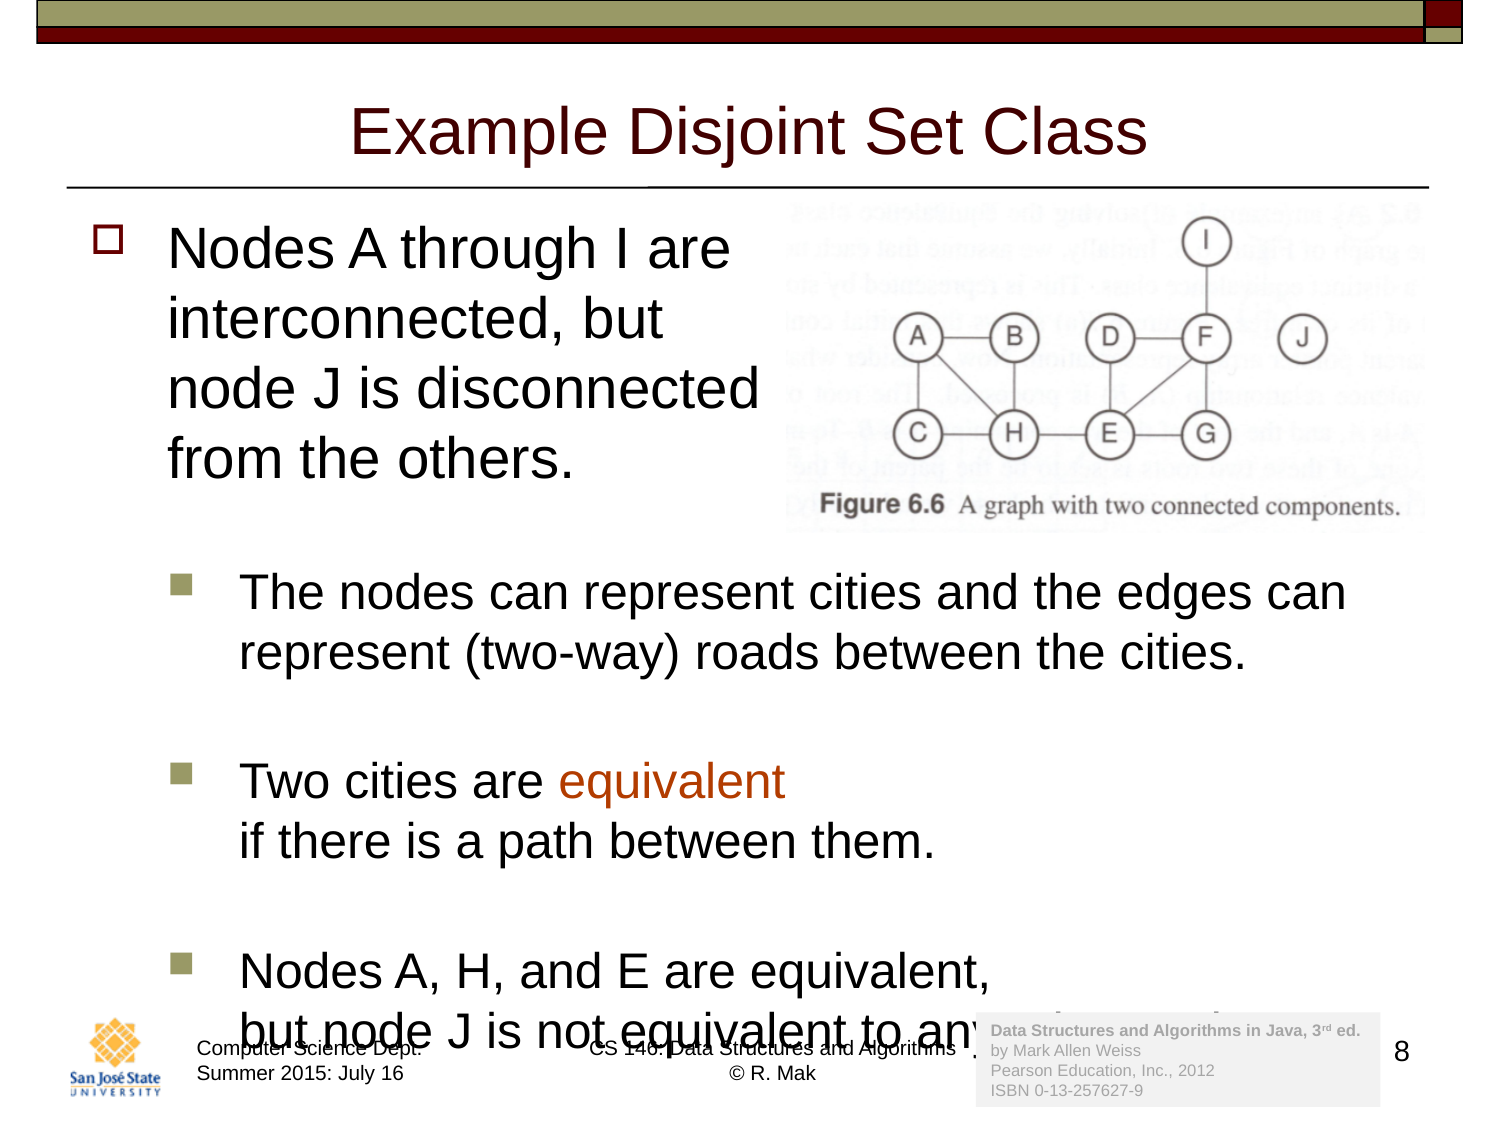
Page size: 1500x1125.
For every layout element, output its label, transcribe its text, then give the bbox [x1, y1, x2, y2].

text_box Data Structures and Algorithms in Java, 3rd ed. by Mark Allen Weiss Pearson Education, Inc., 2012 ISBN 0-13-257627-9 [975, 1012, 1381, 1107]
title Example Disjoint Set Class [75, 67, 1425, 175]
picture [785, 202, 1426, 533]
picture [60, 1012, 166, 1112]
list Nodes A through I are interconnected, but node J is disconnected from the others. The nodes can represent cities and the edges can represent (two-way) roads between the cities. Two cities are equivalent if there is a path between them. Nodes A, H, and E are equivalent, but node J is not equivalent to any other node. [75, 202, 1425, 991]
slide_number 8 [1381, 1025, 1425, 1100]
